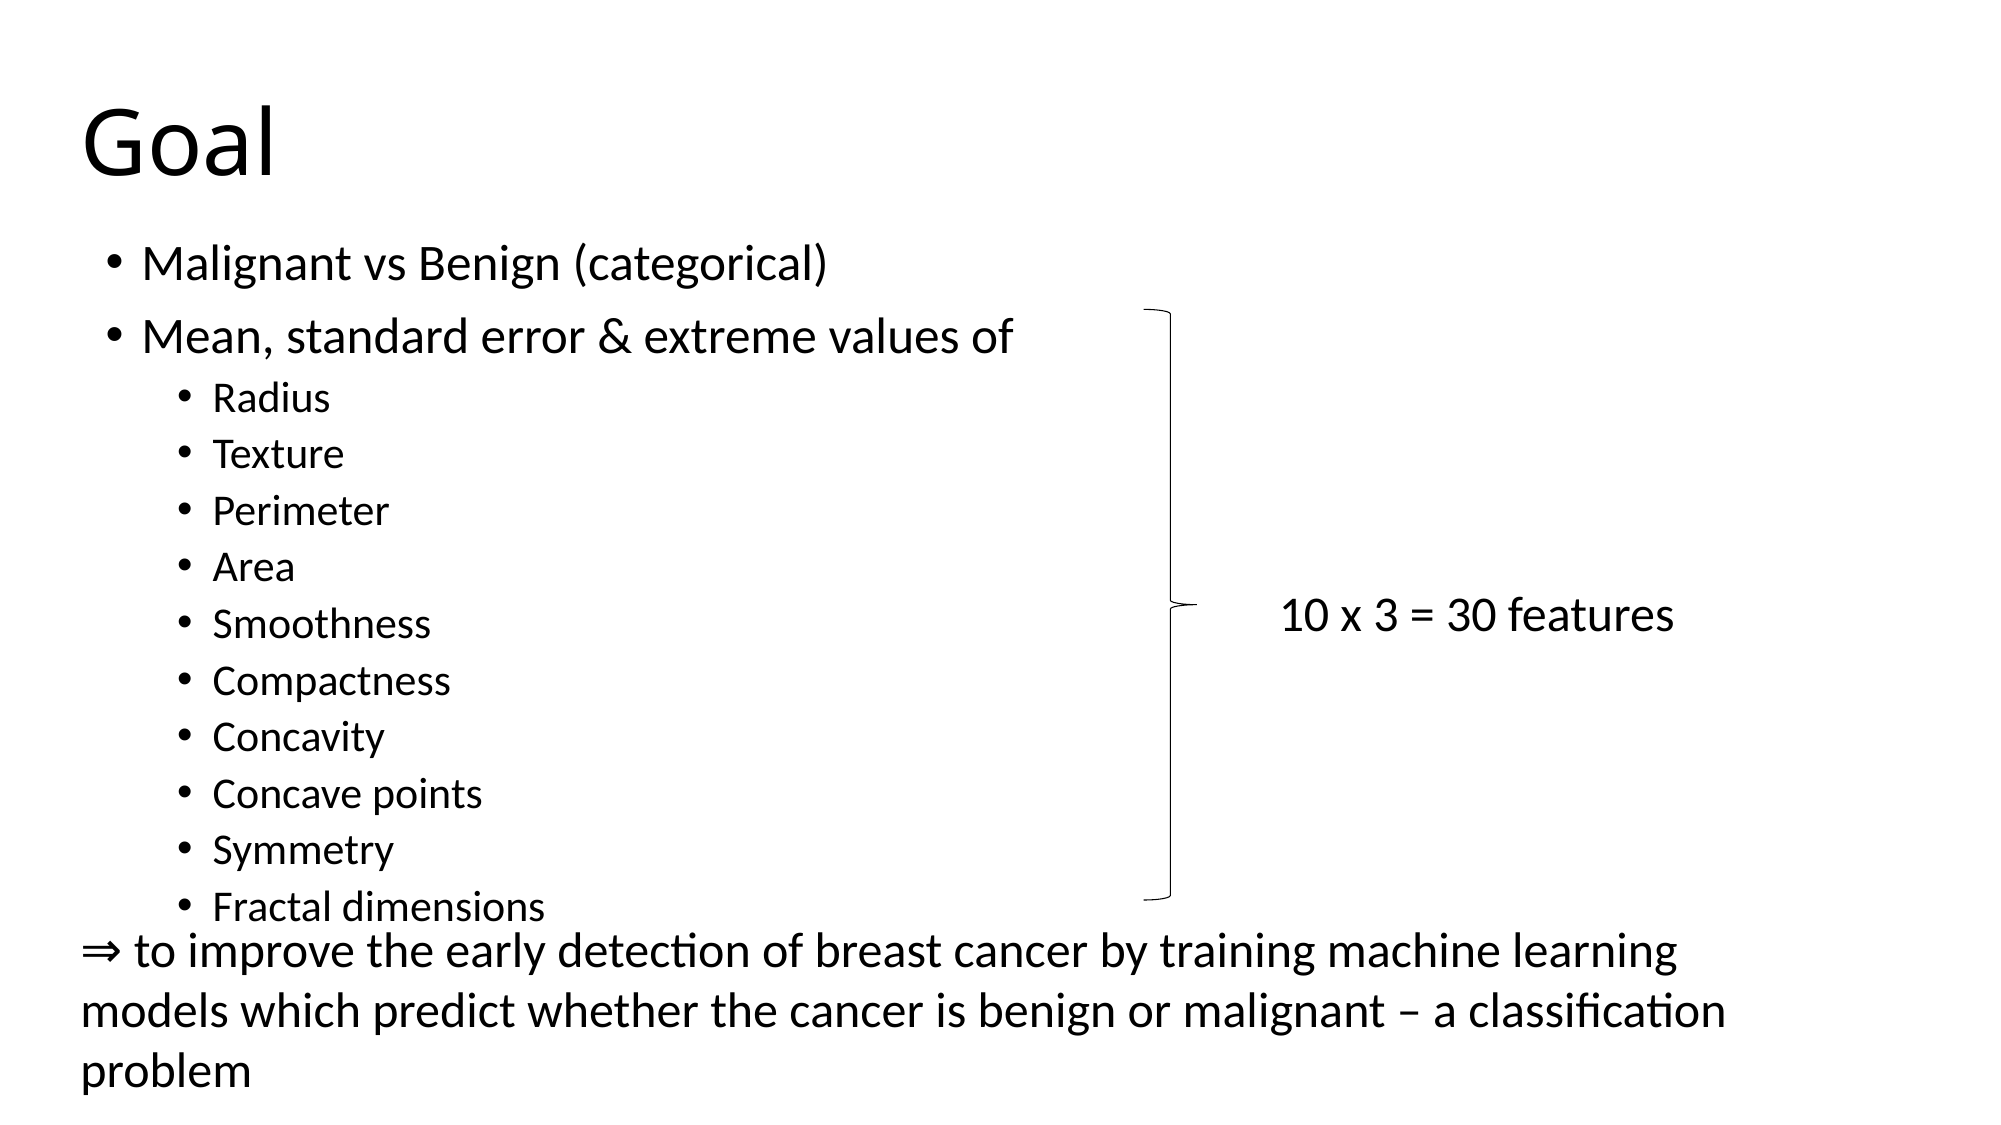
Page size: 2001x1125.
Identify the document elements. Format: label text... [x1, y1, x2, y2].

title Goal [65, 37, 1791, 255]
list Malignant vs Benign (categorical) Mean, standard error & extreme values of Radius Texture Perimeter Area Smoothness Compactness Concavity Concave points Symmetry Fractal dimensions [90, 228, 1816, 943]
text_box [1143, 308, 1197, 901]
text_box ⇒ to improve the early detection of breast cancer by training machine learning models which predict whether the cancer is benign or malignant – a classification problem [65, 909, 1791, 1105]
text_box 10 x 3 = 30 features [1264, 574, 1749, 650]
